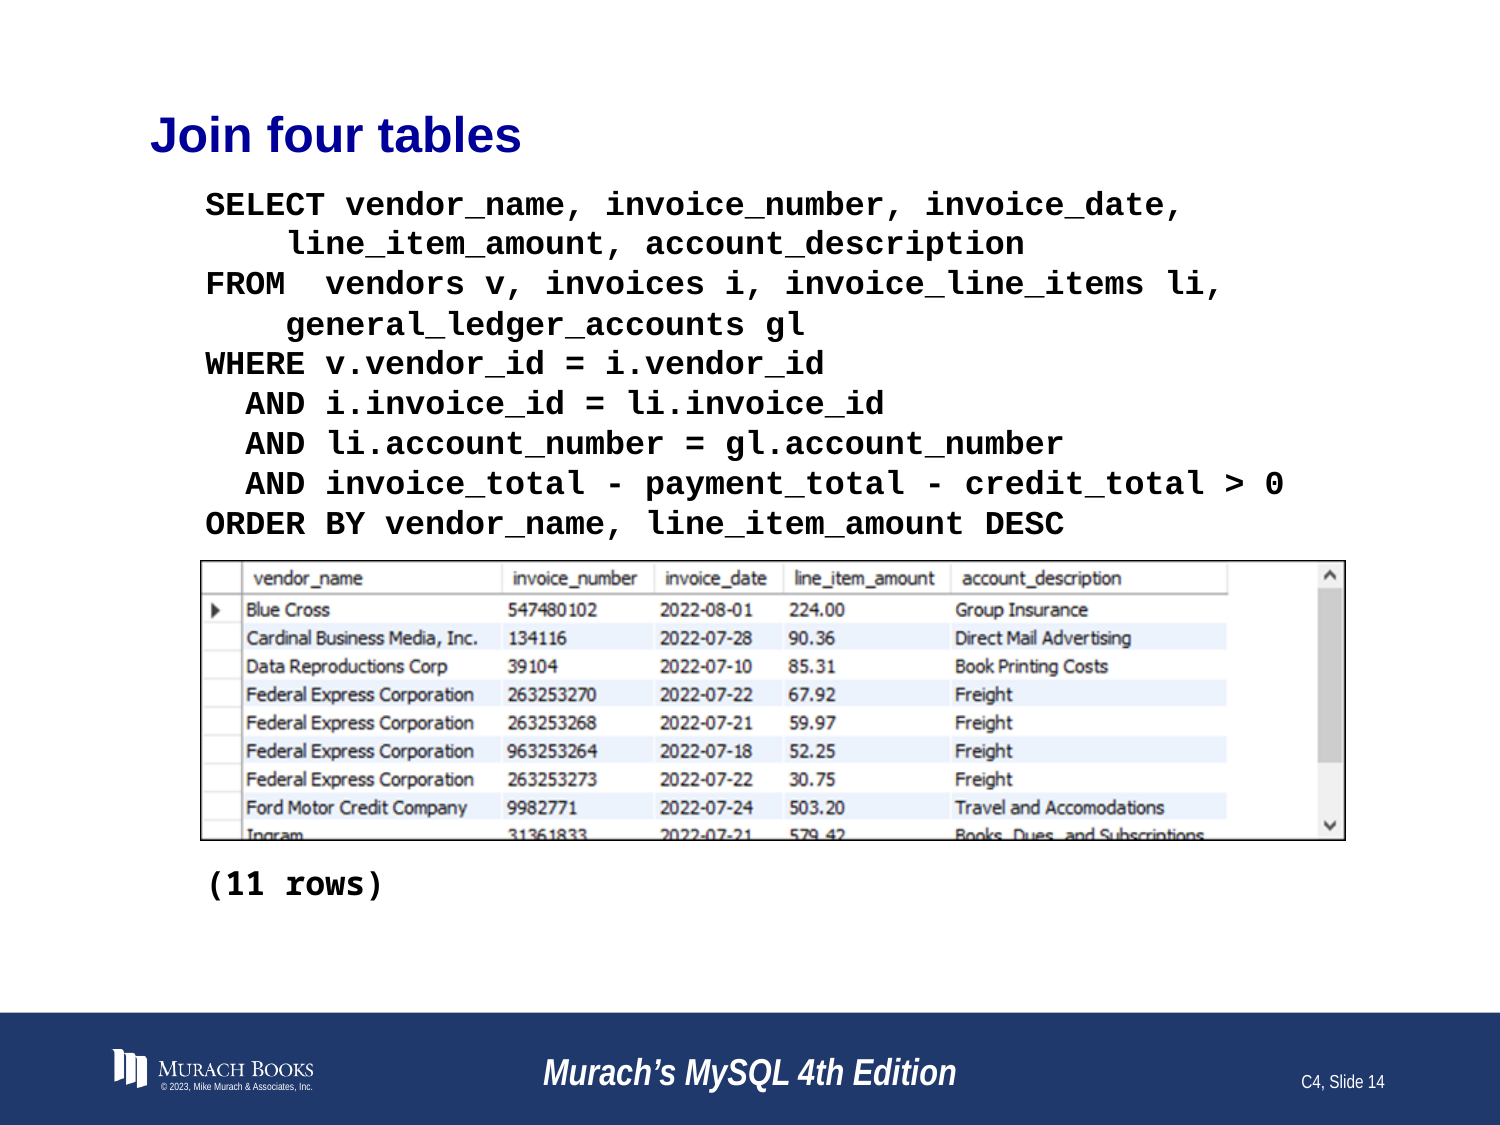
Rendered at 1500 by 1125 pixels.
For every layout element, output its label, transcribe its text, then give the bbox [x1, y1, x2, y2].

list SELECT vendor_name, invoice_number, invoice_date, line_item_amount, account_description FROM vendors v, invoices i, invoice_line_items li, general_ledger_accounts gl WHERE v.vendor_id = i.vendor_id AND i.invoice_id = li.invoice_id AND li.account_number = gl.account_number AND invoice_total - payment_total - credit_total > 0 ORDER BY vendor_name, line_item_amount DESC [133, 174, 1346, 532]
footer © 2023, Mike Murach & Associates, Inc. [12, 1025, 450, 1100]
list (11 rows) [133, 855, 1346, 943]
slide_number Murach’s MySQL 4th Edition [450, 1025, 1050, 1100]
slide_number C4, Slide 14 [1087, 1025, 1400, 1100]
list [199, 560, 1347, 841]
title Join four tables [150, 102, 1350, 164]
